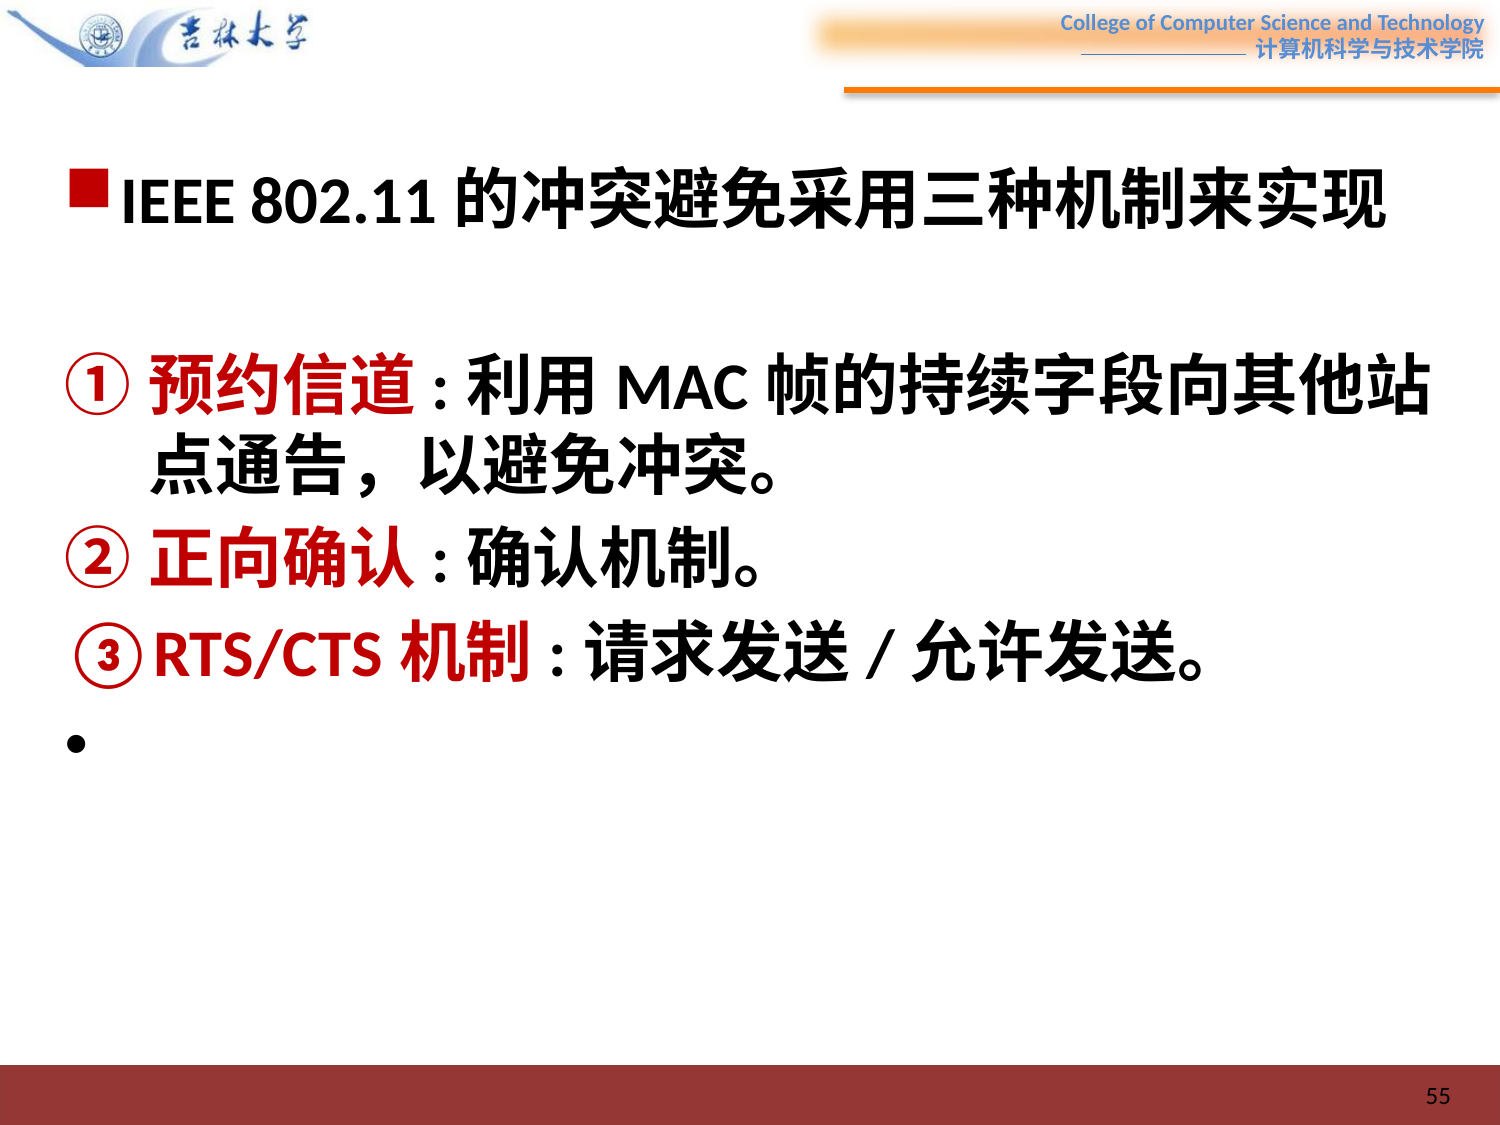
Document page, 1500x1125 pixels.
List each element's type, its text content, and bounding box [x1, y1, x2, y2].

list IEEE 802.11的冲突避免采用三种机制来实现 预约信道:利用MAC帧的持续字段向其他站点通告，以避免冲突。 正向确认:确认机制。 RTS/CTS机制:请求发送/允许发送。 [49, 148, 1451, 1001]
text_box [799, 0, 1500, 71]
footer [0, 1063, 1500, 1125]
picture [0, 0, 314, 68]
text_box 55 [1116, 1065, 1467, 1125]
